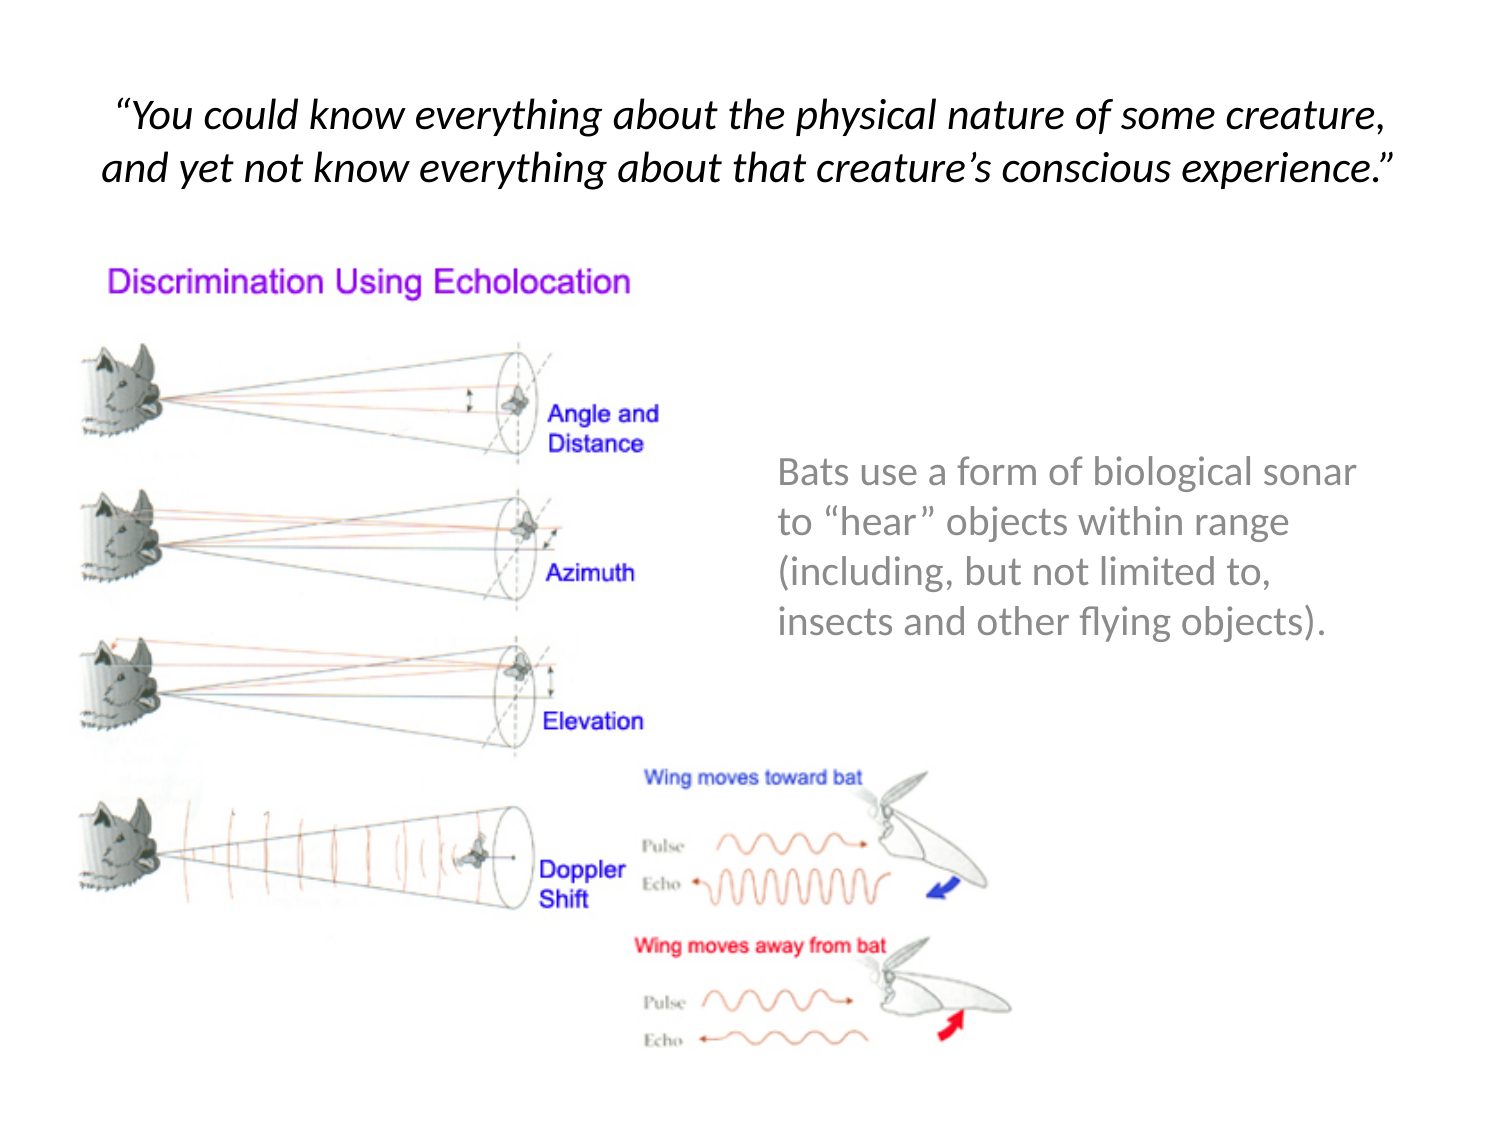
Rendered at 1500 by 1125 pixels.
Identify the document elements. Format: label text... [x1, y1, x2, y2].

picture [49, 249, 1015, 1090]
text_box “You could know everything about the physical nature of some creature, and yet not know everything about that creature’s conscious experience.” [75, 45, 1425, 233]
text_box Bats use a form of biological sonar to “hear” objects within range (including, but not limited to, insects and other flying objects). [1018, 350, 1400, 738]
